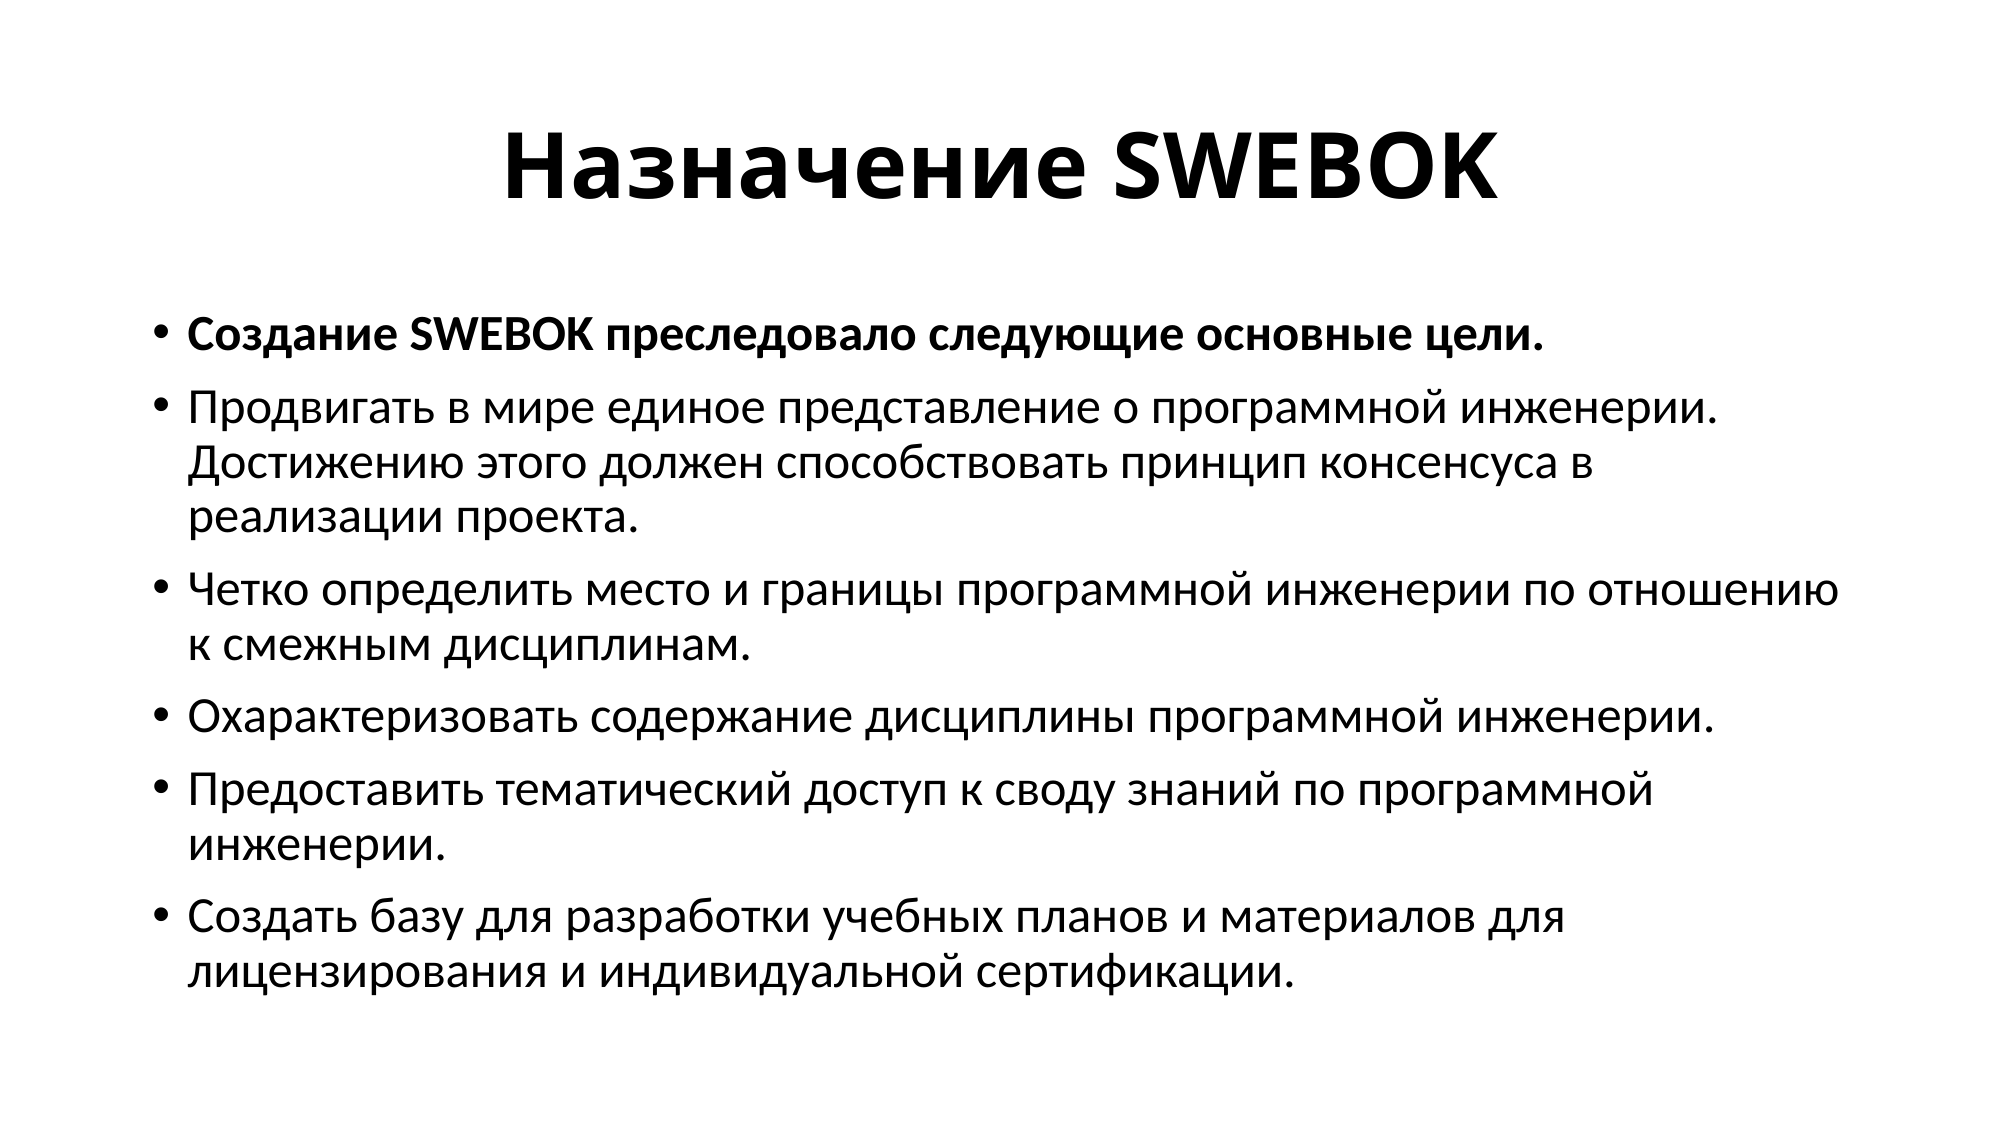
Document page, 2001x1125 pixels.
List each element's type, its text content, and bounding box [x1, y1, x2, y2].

list Создание SWEBOK преследовало следующие основные цели. Продвигать в мире единое представление о программной инженерии. Достижению этого должен способствовать принцип консенсуса в реализации проекта. Четко определить место и границы программной инженерии по отношению к смежным дисциплинам. Охарактеризовать содержание дисциплины программной инженерии. Предоставить тематический доступ к своду знаний по программной инженерии. Создать базу для разработки учебных планов и материалов для лицензирования и индивидуальной сертификации. [137, 299, 1863, 1014]
title Назначение SWEBOK [137, 59, 1863, 278]
